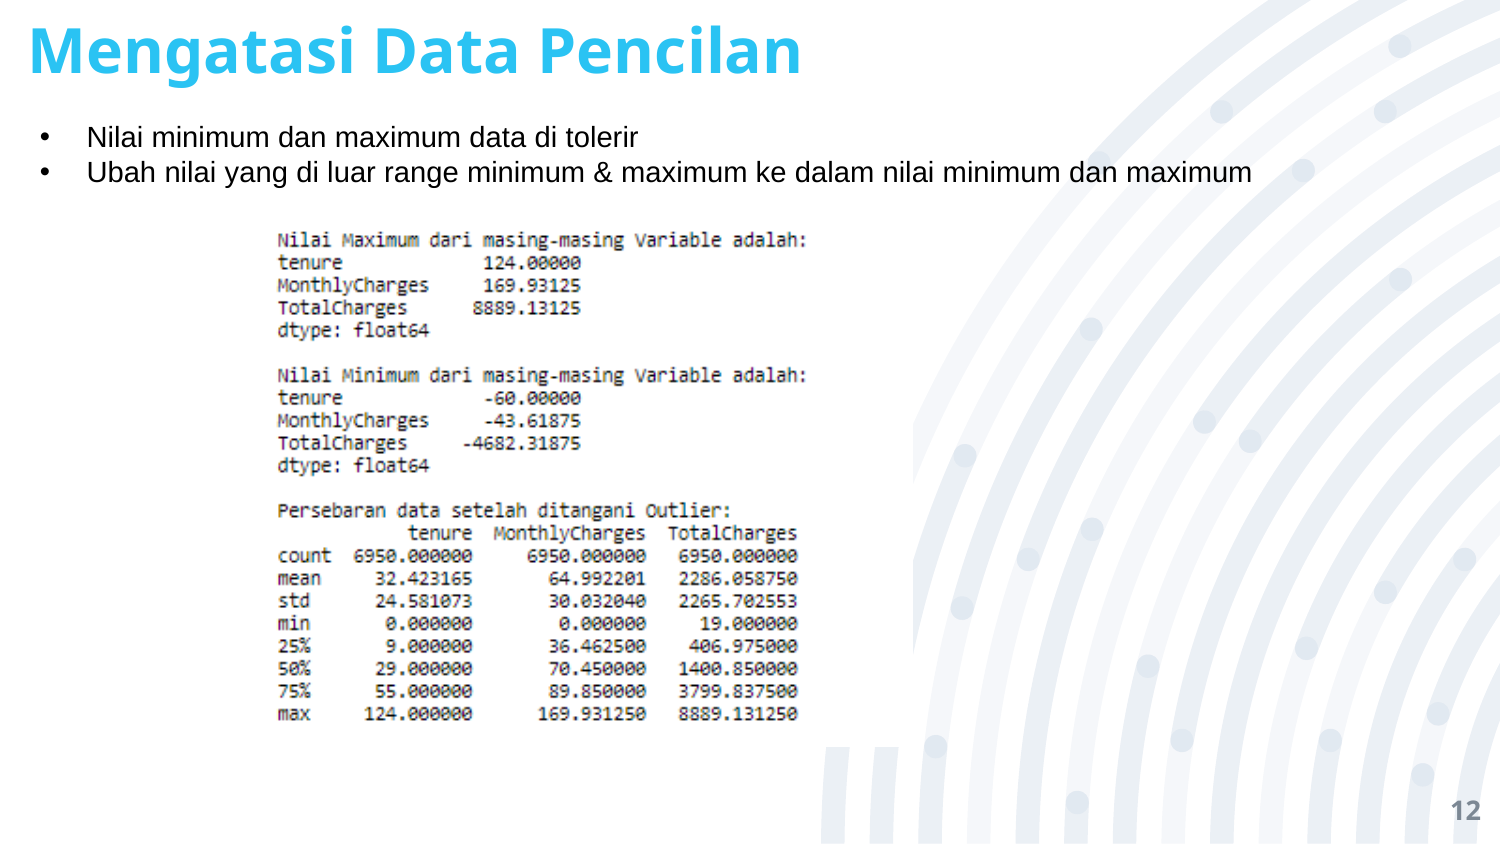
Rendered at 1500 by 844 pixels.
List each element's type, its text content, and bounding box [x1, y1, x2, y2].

text_box Nilai minimum dan maximum data di tolerir Ubah nilai yang di luar range minimum & maximum ke dalam nilai minimum dan maximum [24, 111, 1338, 196]
picture [262, 221, 913, 747]
slide_number 12 [1391, 779, 1482, 844]
title Mengatasi Data Pencilan [27, 21, 1247, 87]
